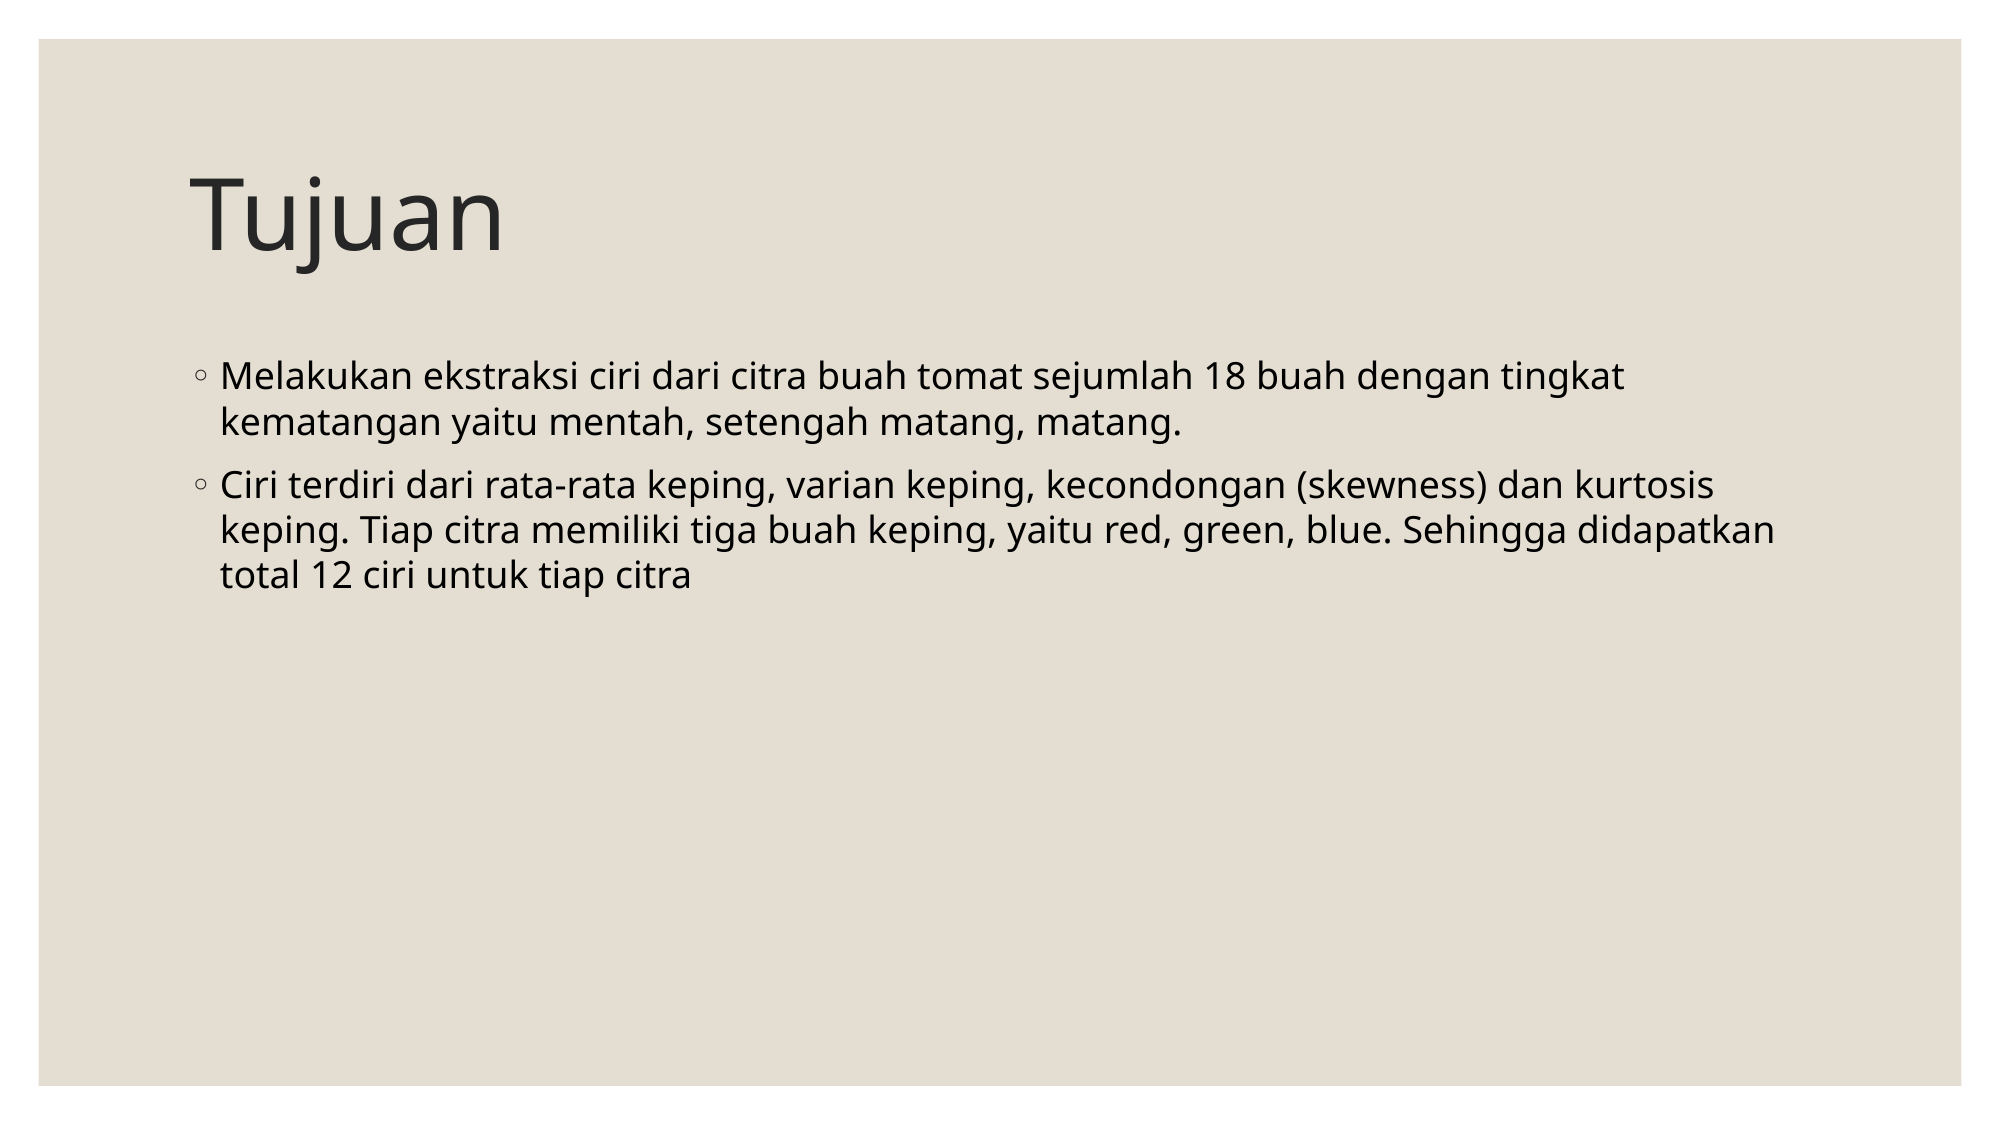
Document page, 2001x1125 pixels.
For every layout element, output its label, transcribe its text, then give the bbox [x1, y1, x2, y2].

title Tujuan [174, 105, 1825, 331]
list Melakukan ekstraksi ciri dari citra buah tomat sejumlah 18 buah dengan tingkat kematangan yaitu mentah, setengah matang, matang. Ciri terdiri dari rata-rata keping, varian keping, kecondongan (skewness) dan kurtosis keping. Tiap citra memiliki tiga buah keping, yaitu red, green, blue. Sehingga didapatkan total 12 ciri untuk tiap citra [174, 345, 1825, 990]
